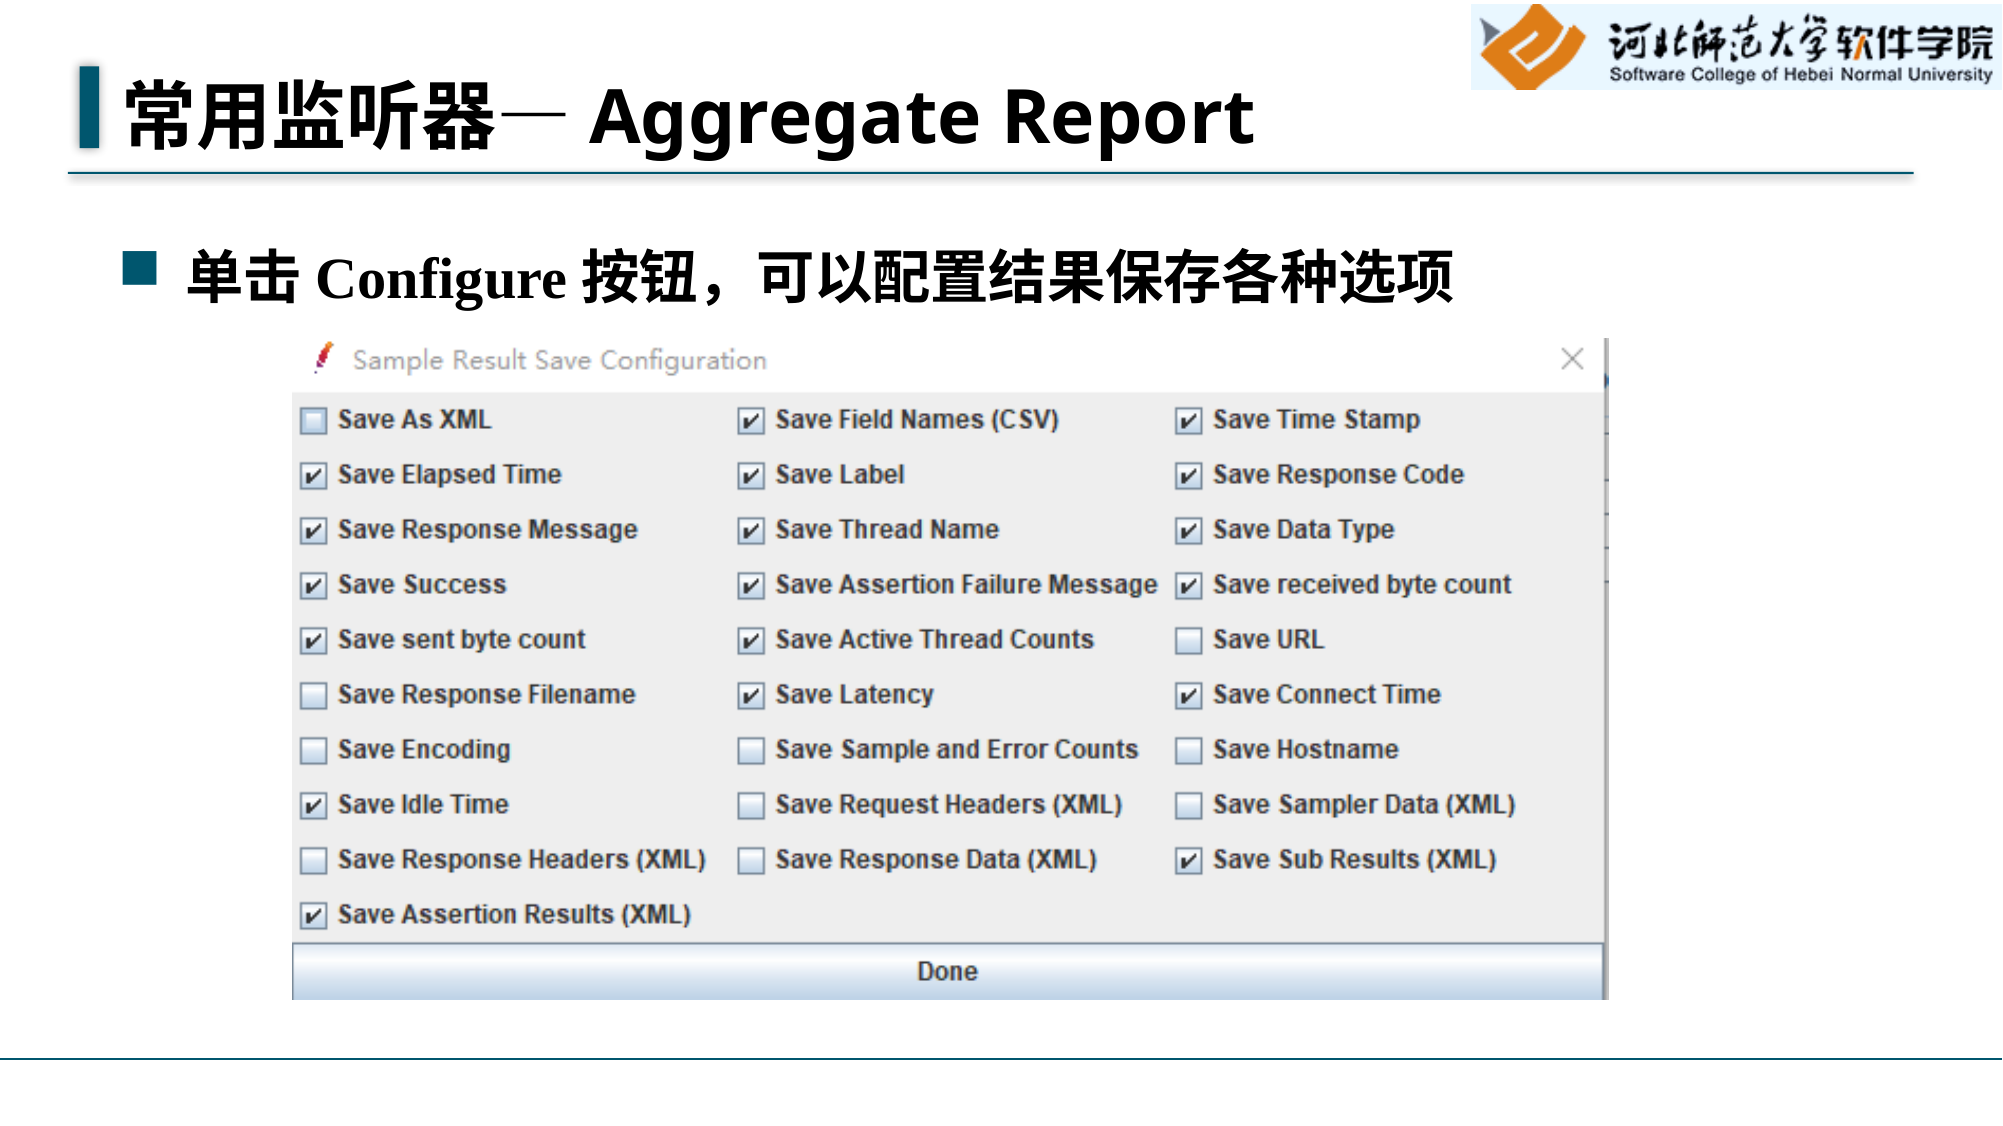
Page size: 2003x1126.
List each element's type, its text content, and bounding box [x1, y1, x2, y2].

picture [291, 337, 1610, 1001]
title 常用监听器—Aggregate Report [103, 66, 1462, 162]
list 单击Configure按钮，可以配置结果保存各种选项 [99, 196, 1903, 1024]
picture [1471, 4, 2002, 90]
